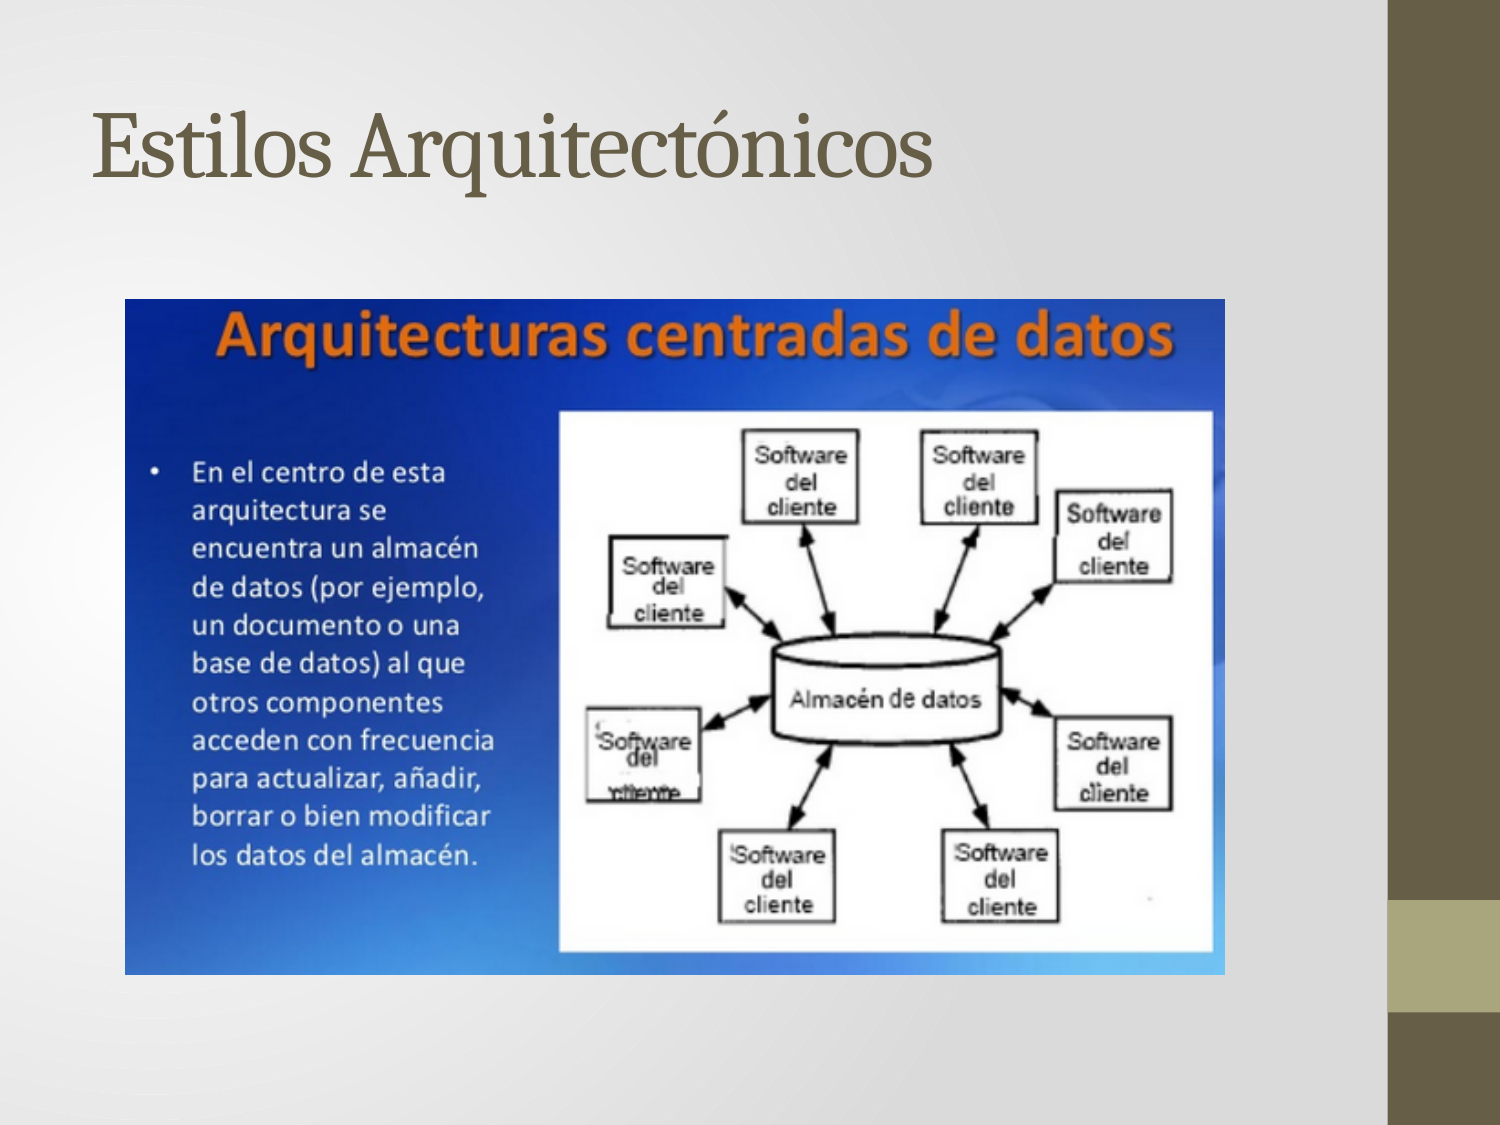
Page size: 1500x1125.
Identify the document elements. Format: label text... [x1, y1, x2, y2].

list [124, 299, 1226, 976]
title Estilos Arquitectónicos [75, 45, 1325, 233]
